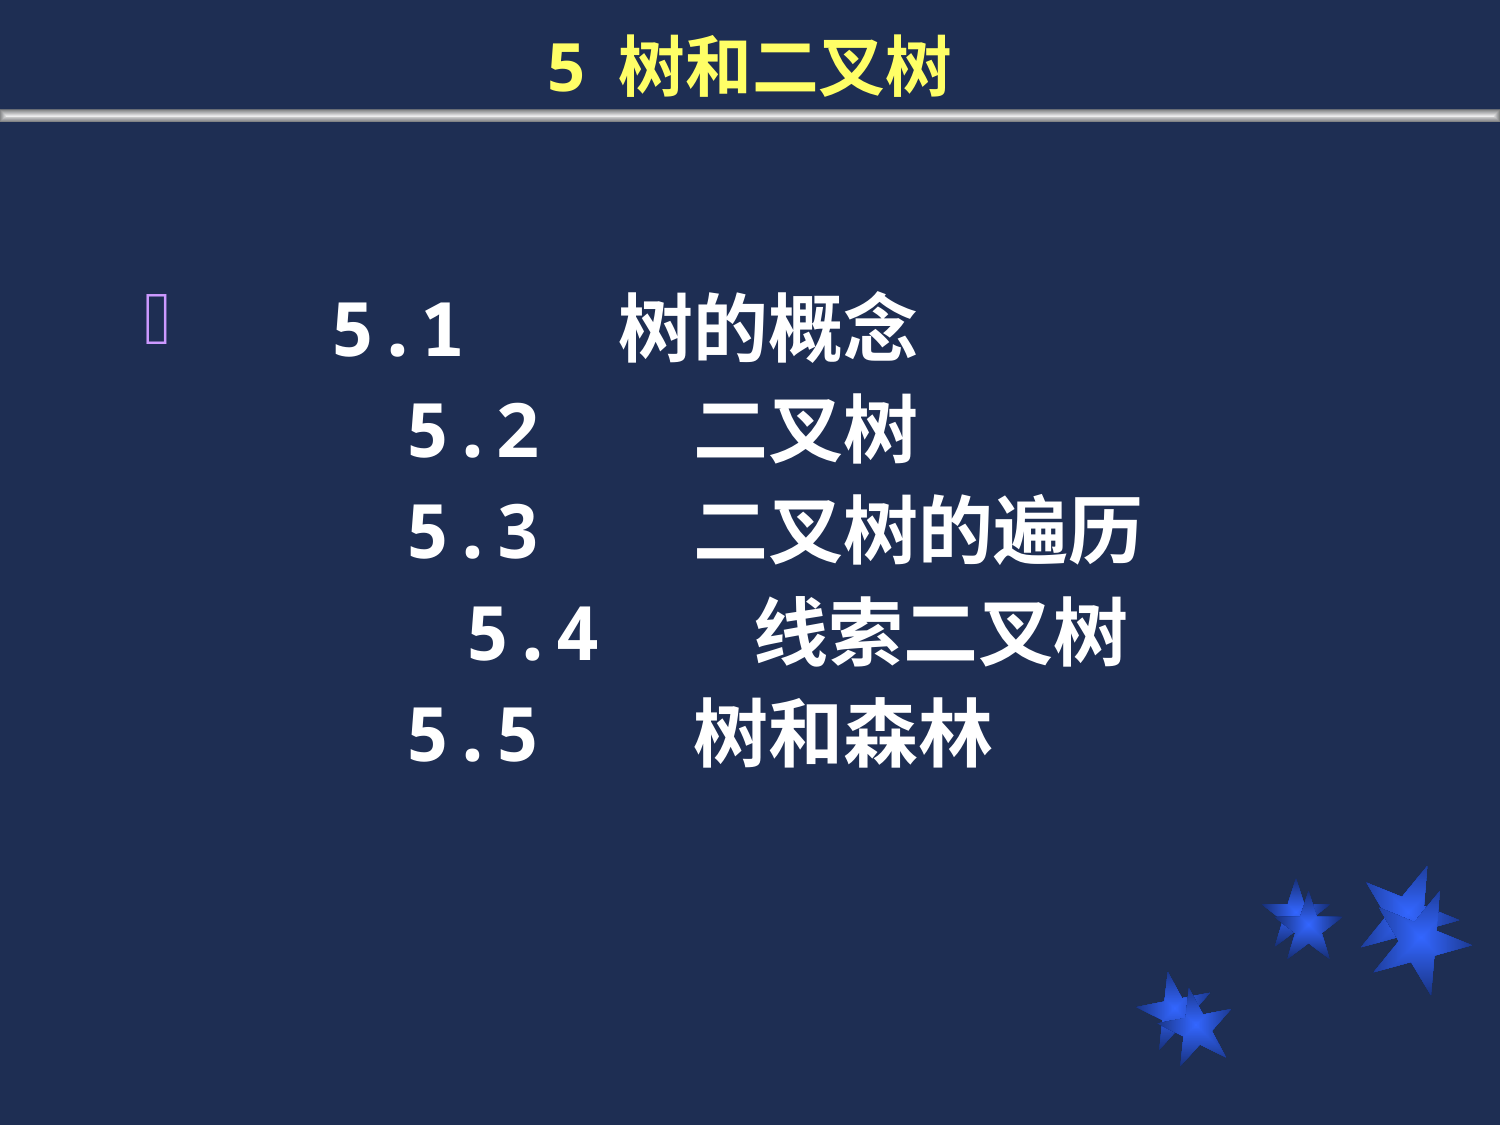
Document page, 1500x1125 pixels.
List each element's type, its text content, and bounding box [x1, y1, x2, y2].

text_box 5.1 树的概念 5.2 二叉树 5.3 二叉树的遍历 5.4 线索二叉树 5.5 树和森林 [0, 161, 1265, 886]
title 5 树和二叉树 [0, 0, 1500, 113]
